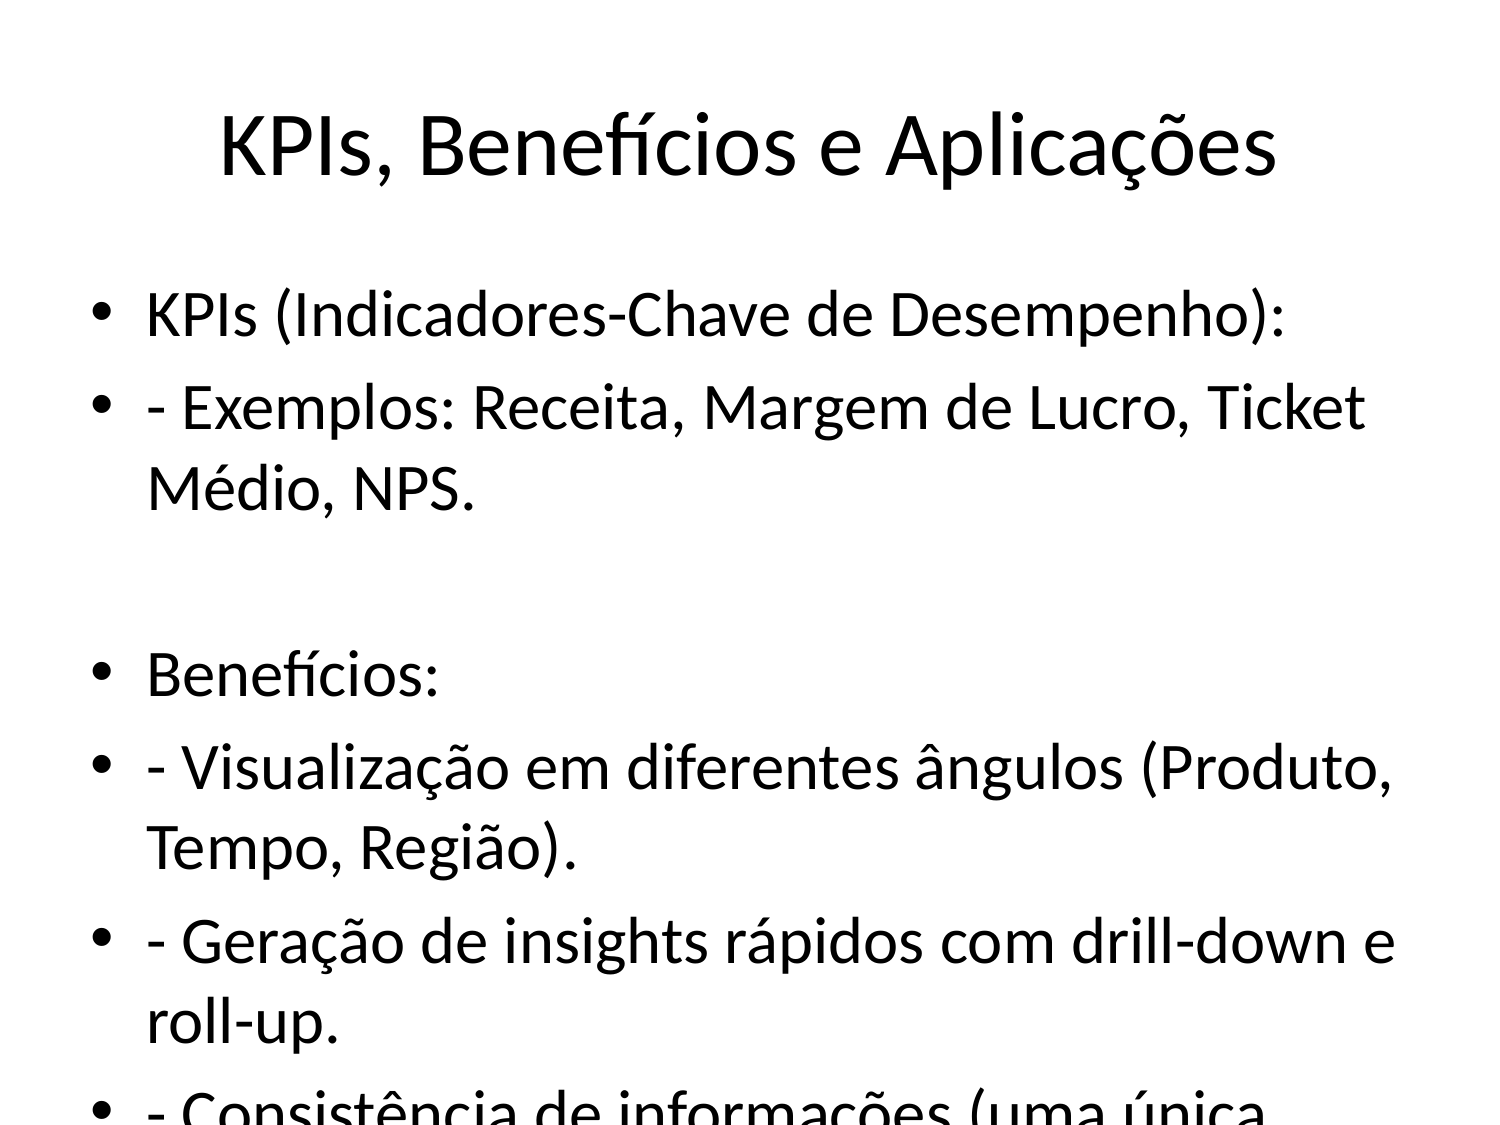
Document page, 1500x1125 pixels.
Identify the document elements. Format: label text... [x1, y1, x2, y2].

list KPIs (Indicadores-Chave de Desempenho): - Exemplos: Receita, Margem de Lucro, Ticket Médio, NPS. Benefícios: - Visualização em diferentes ângulos (Produto, Tempo, Região). - Geração de insights rápidos com drill-down e roll-up. - Consistência de informações (uma única 'versão da verdade'). - Suporte à tomada de decisão baseada em dados. [75, 262, 1425, 1005]
title KPIs, Benefícios e Aplicações [75, 45, 1425, 233]
